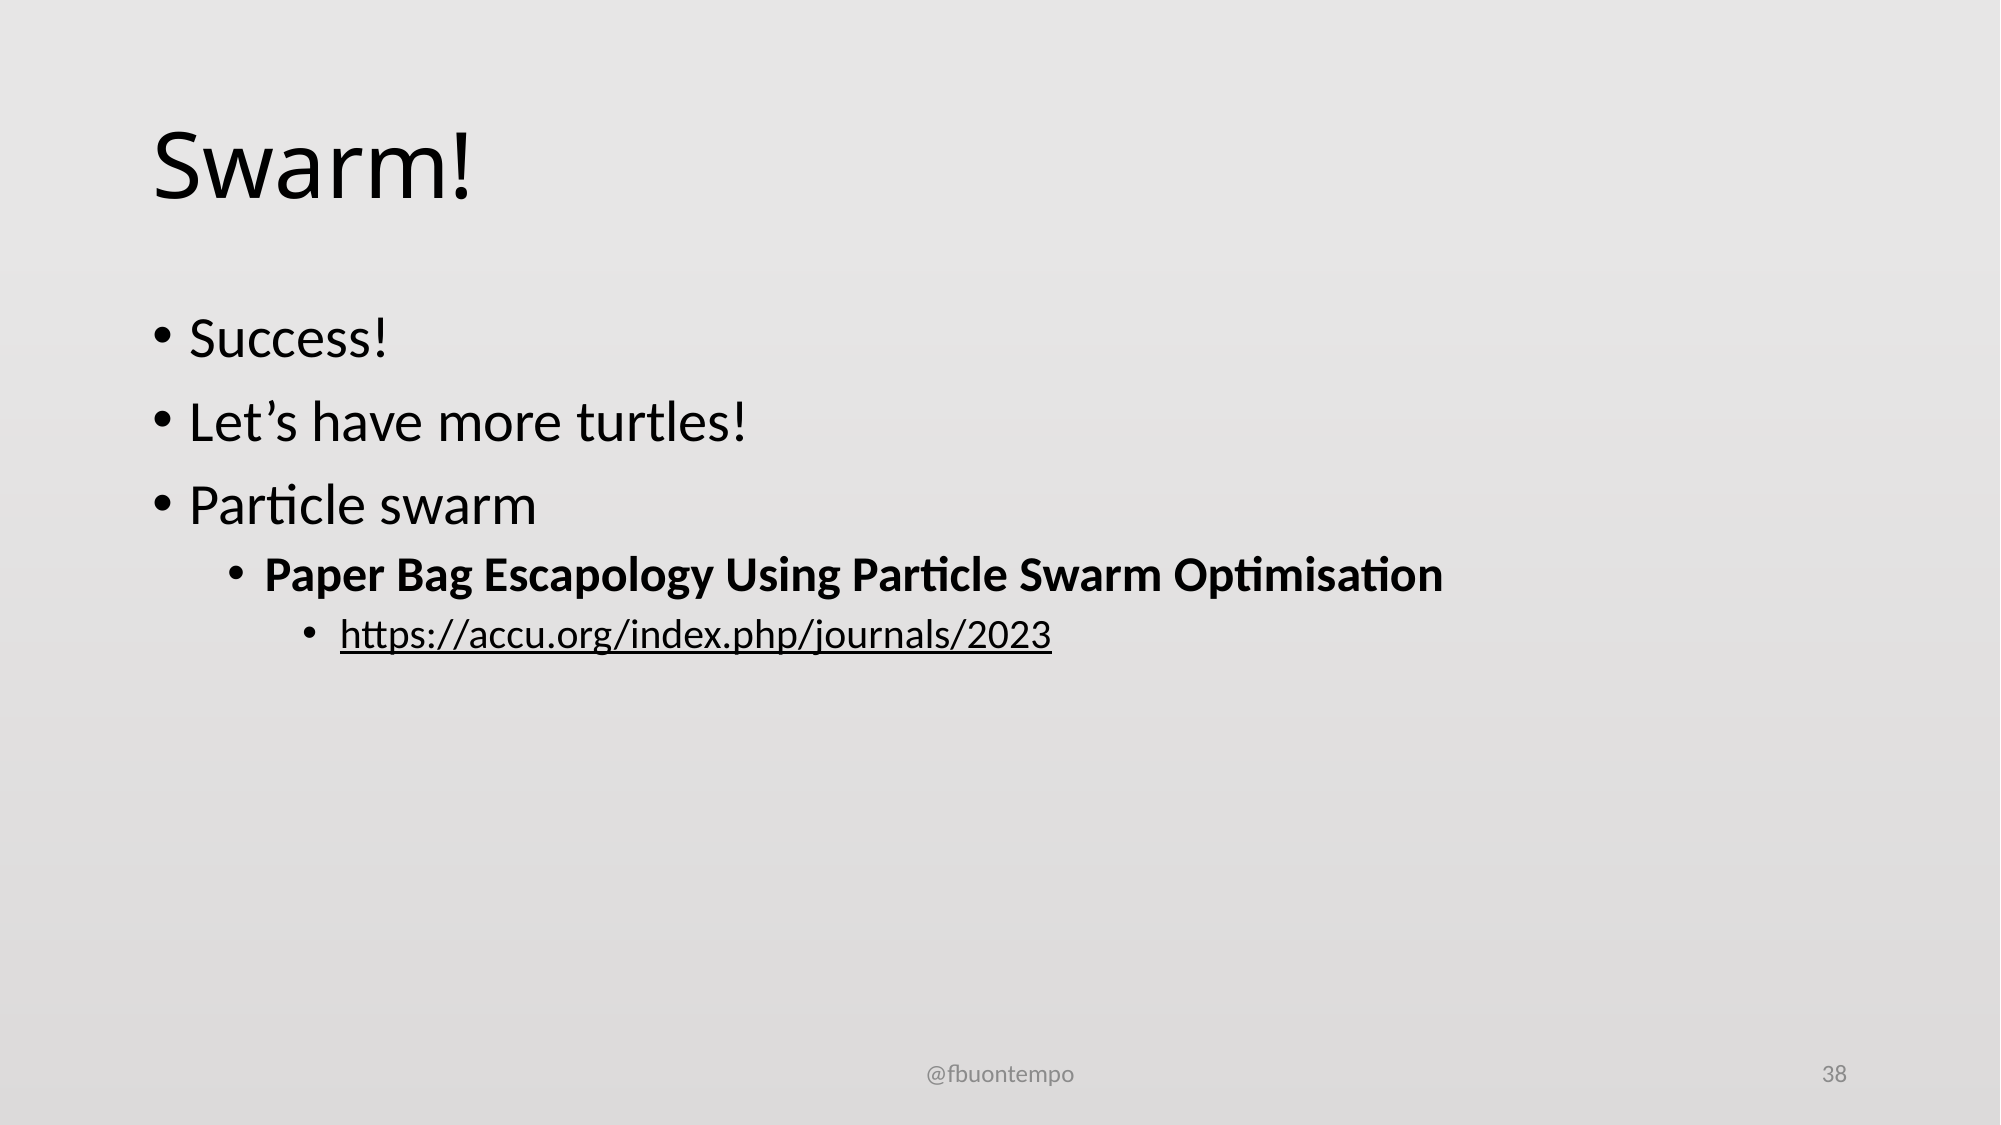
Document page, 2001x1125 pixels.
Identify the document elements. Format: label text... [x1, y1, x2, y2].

title Swarm! [137, 59, 1863, 278]
list Success! Let’s have more turtles! Particle swarm Paper Bag Escapology Using Particle Swarm Optimisation https://accu.org/index.php/journals/2023 [137, 299, 1863, 1014]
footer @fbuontempo [662, 1042, 1338, 1103]
slide_number 38 [1412, 1042, 1863, 1103]
